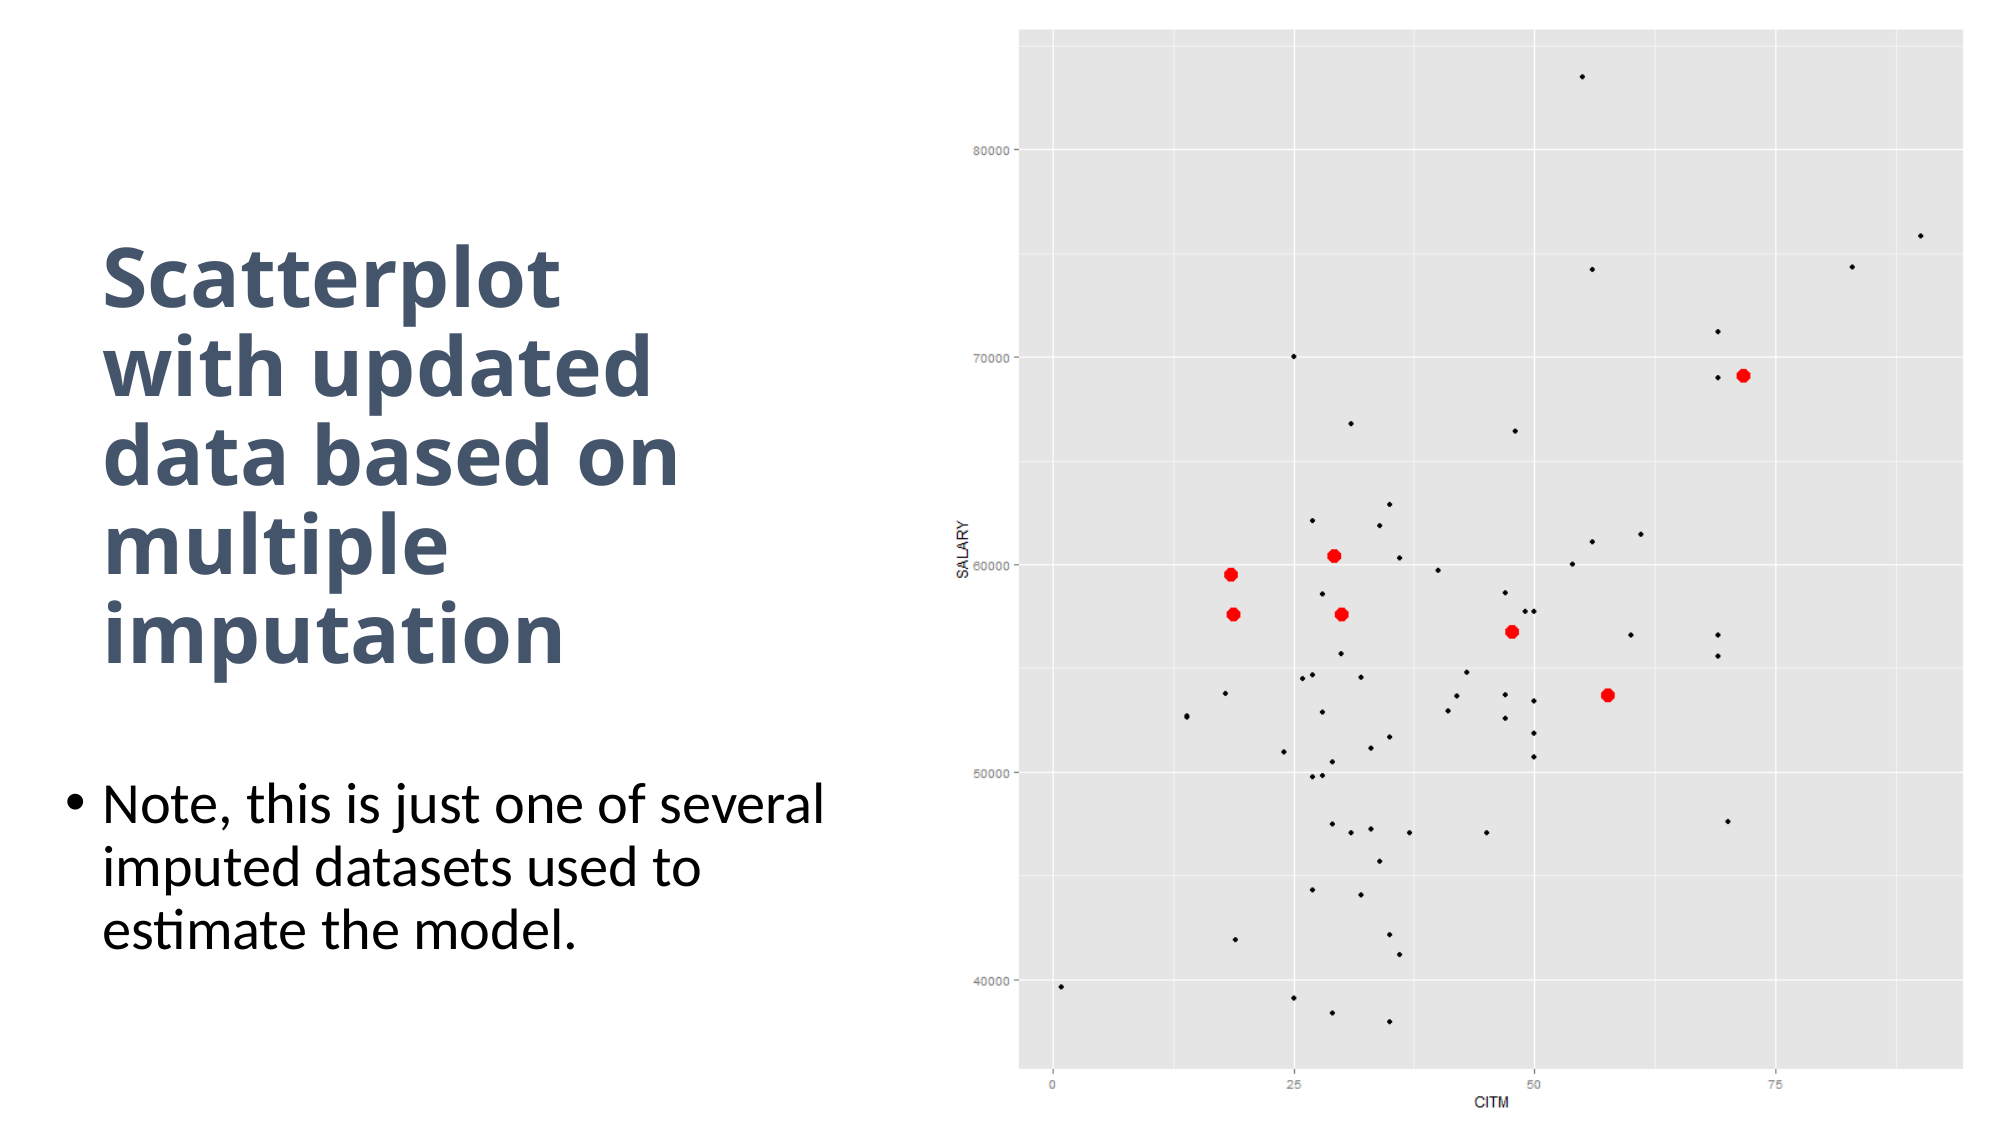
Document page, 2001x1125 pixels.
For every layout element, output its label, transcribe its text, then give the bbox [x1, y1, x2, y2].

title Scatterplot with updated data based on multiple imputation [87, 226, 775, 692]
picture [937, 6, 1988, 1125]
list Note, this is just one of several imputed datasets used to estimate the model. [50, 766, 900, 1067]
